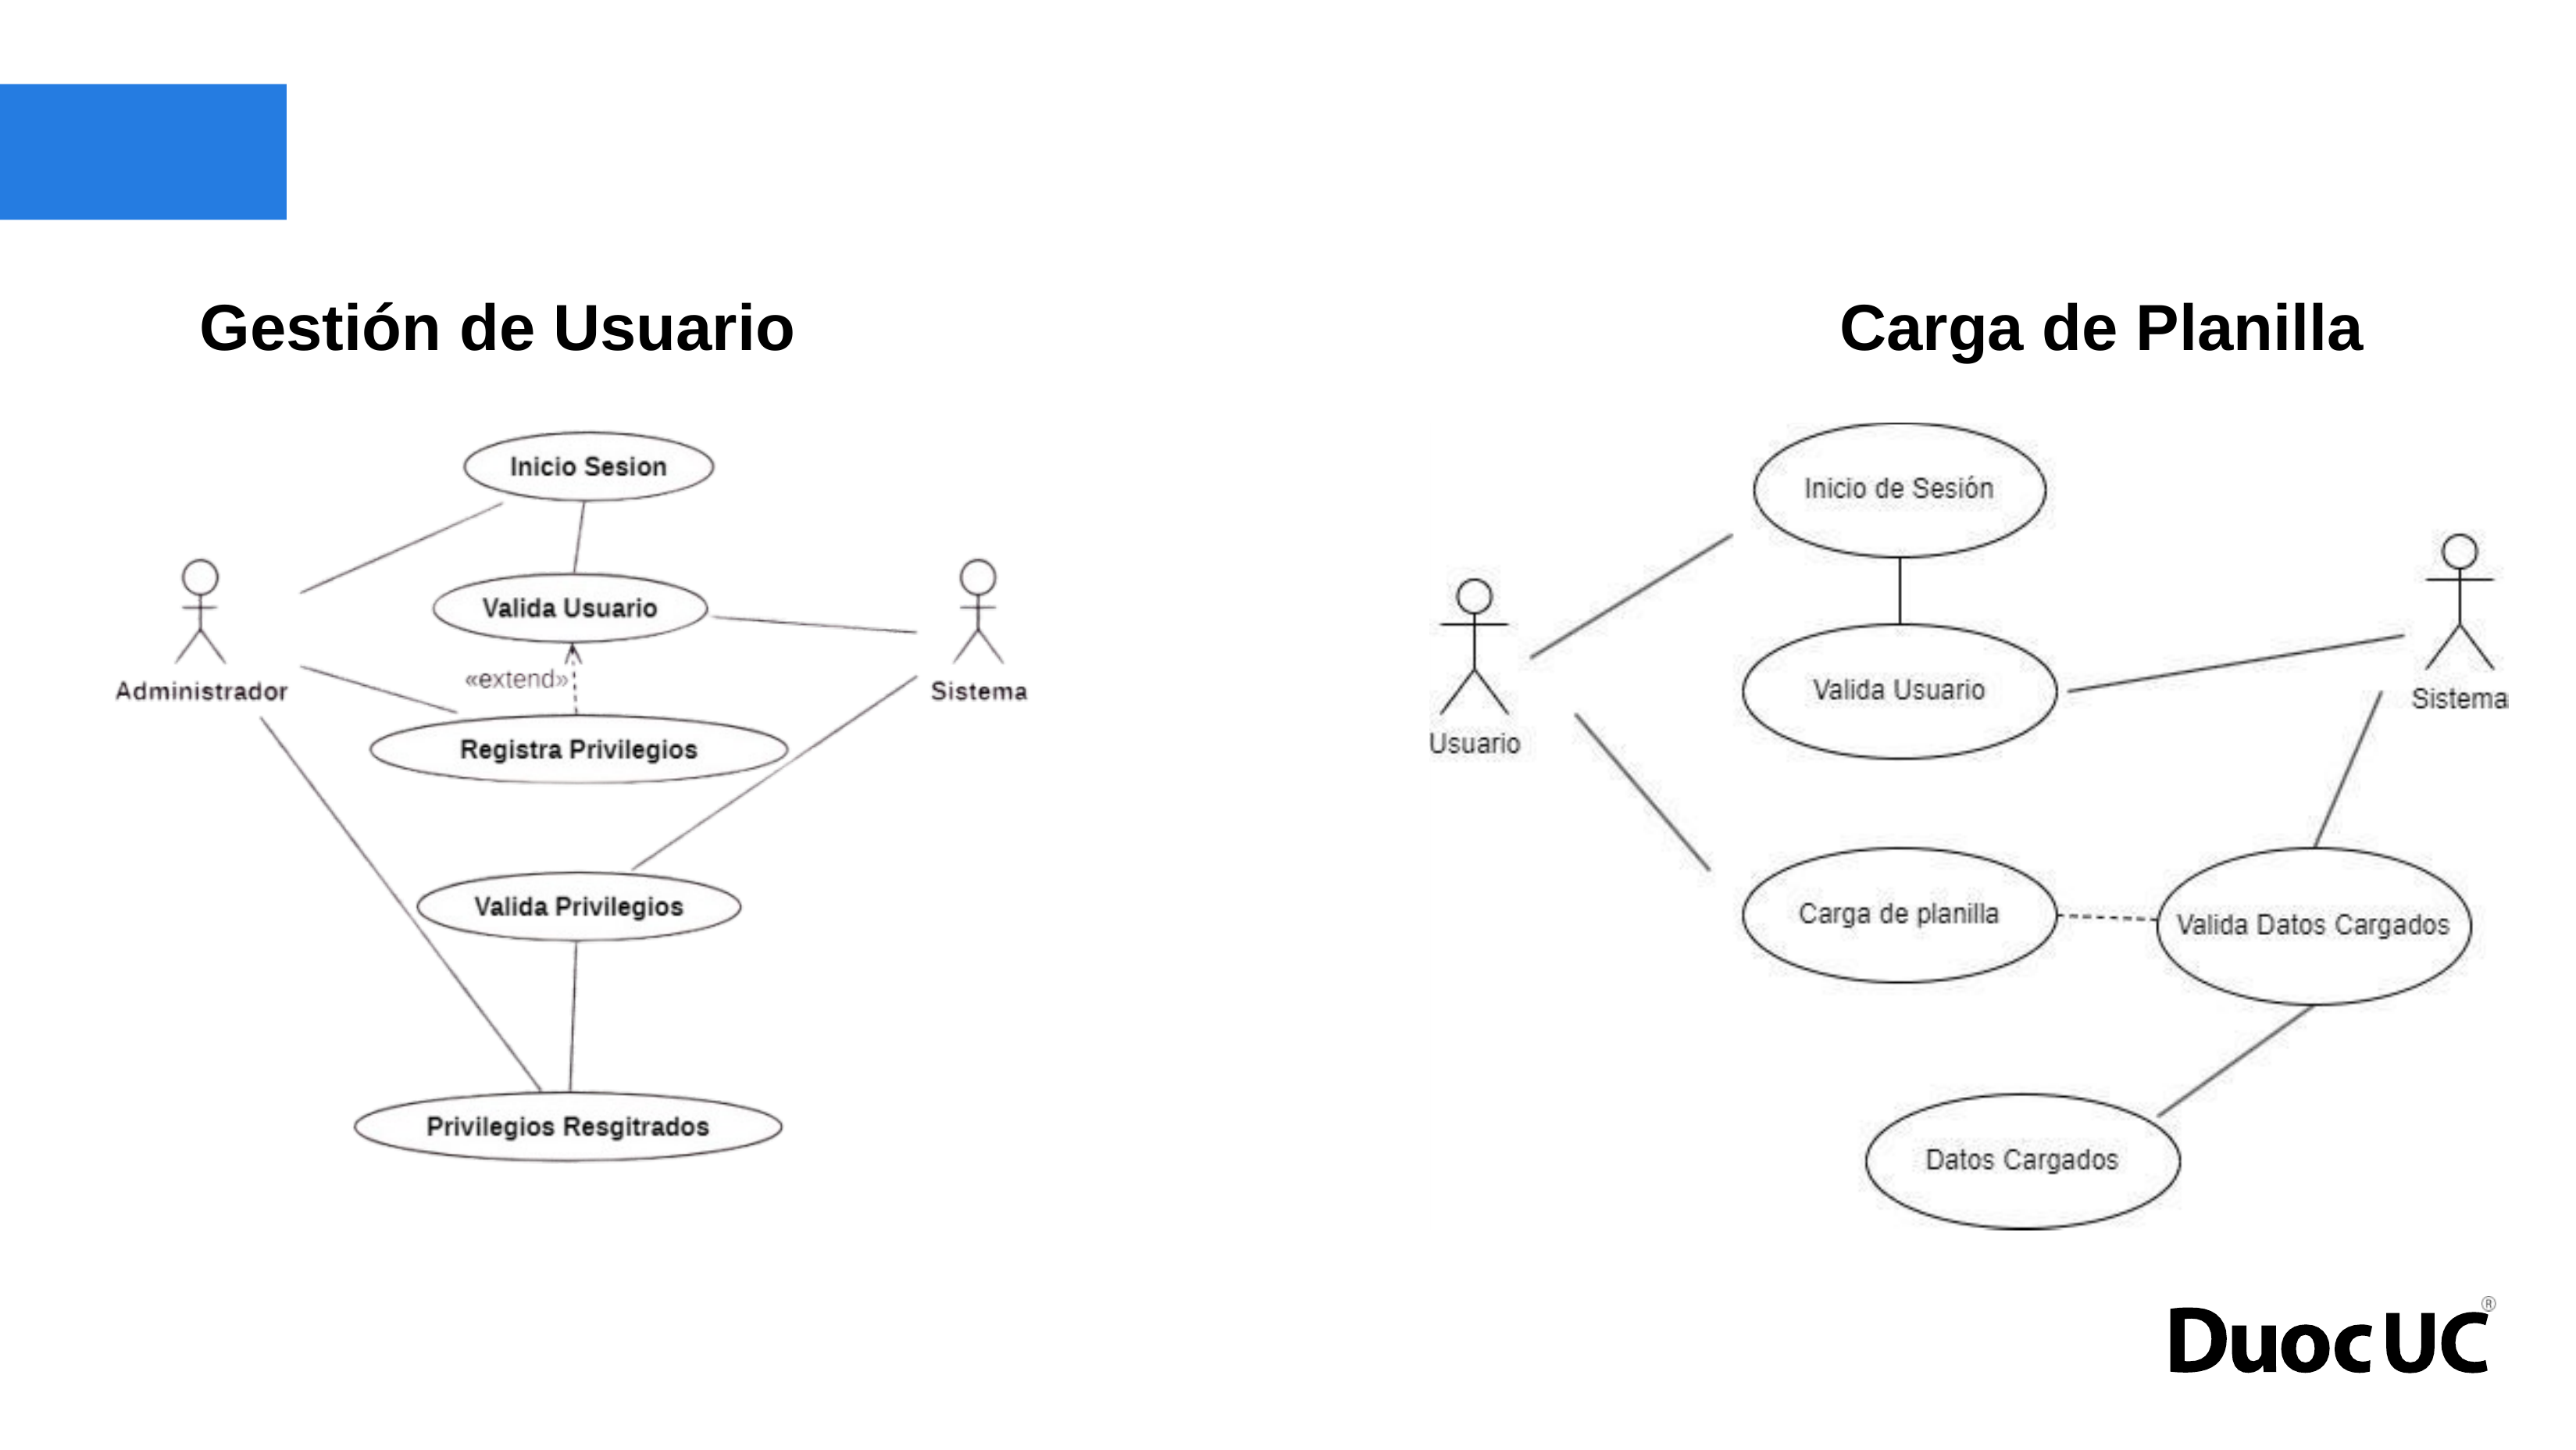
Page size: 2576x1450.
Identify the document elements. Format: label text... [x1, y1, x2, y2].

picture [1429, 423, 2509, 1230]
picture [2481, 1296, 2496, 1312]
picture [84, 413, 1115, 1240]
title Gestión de Usuario Carga de Planilla [1728, 285, 2377, 421]
text_box [326, 285, 1728, 1093]
title Gestión de Usuario Carga de Planilla [199, 285, 326, 412]
